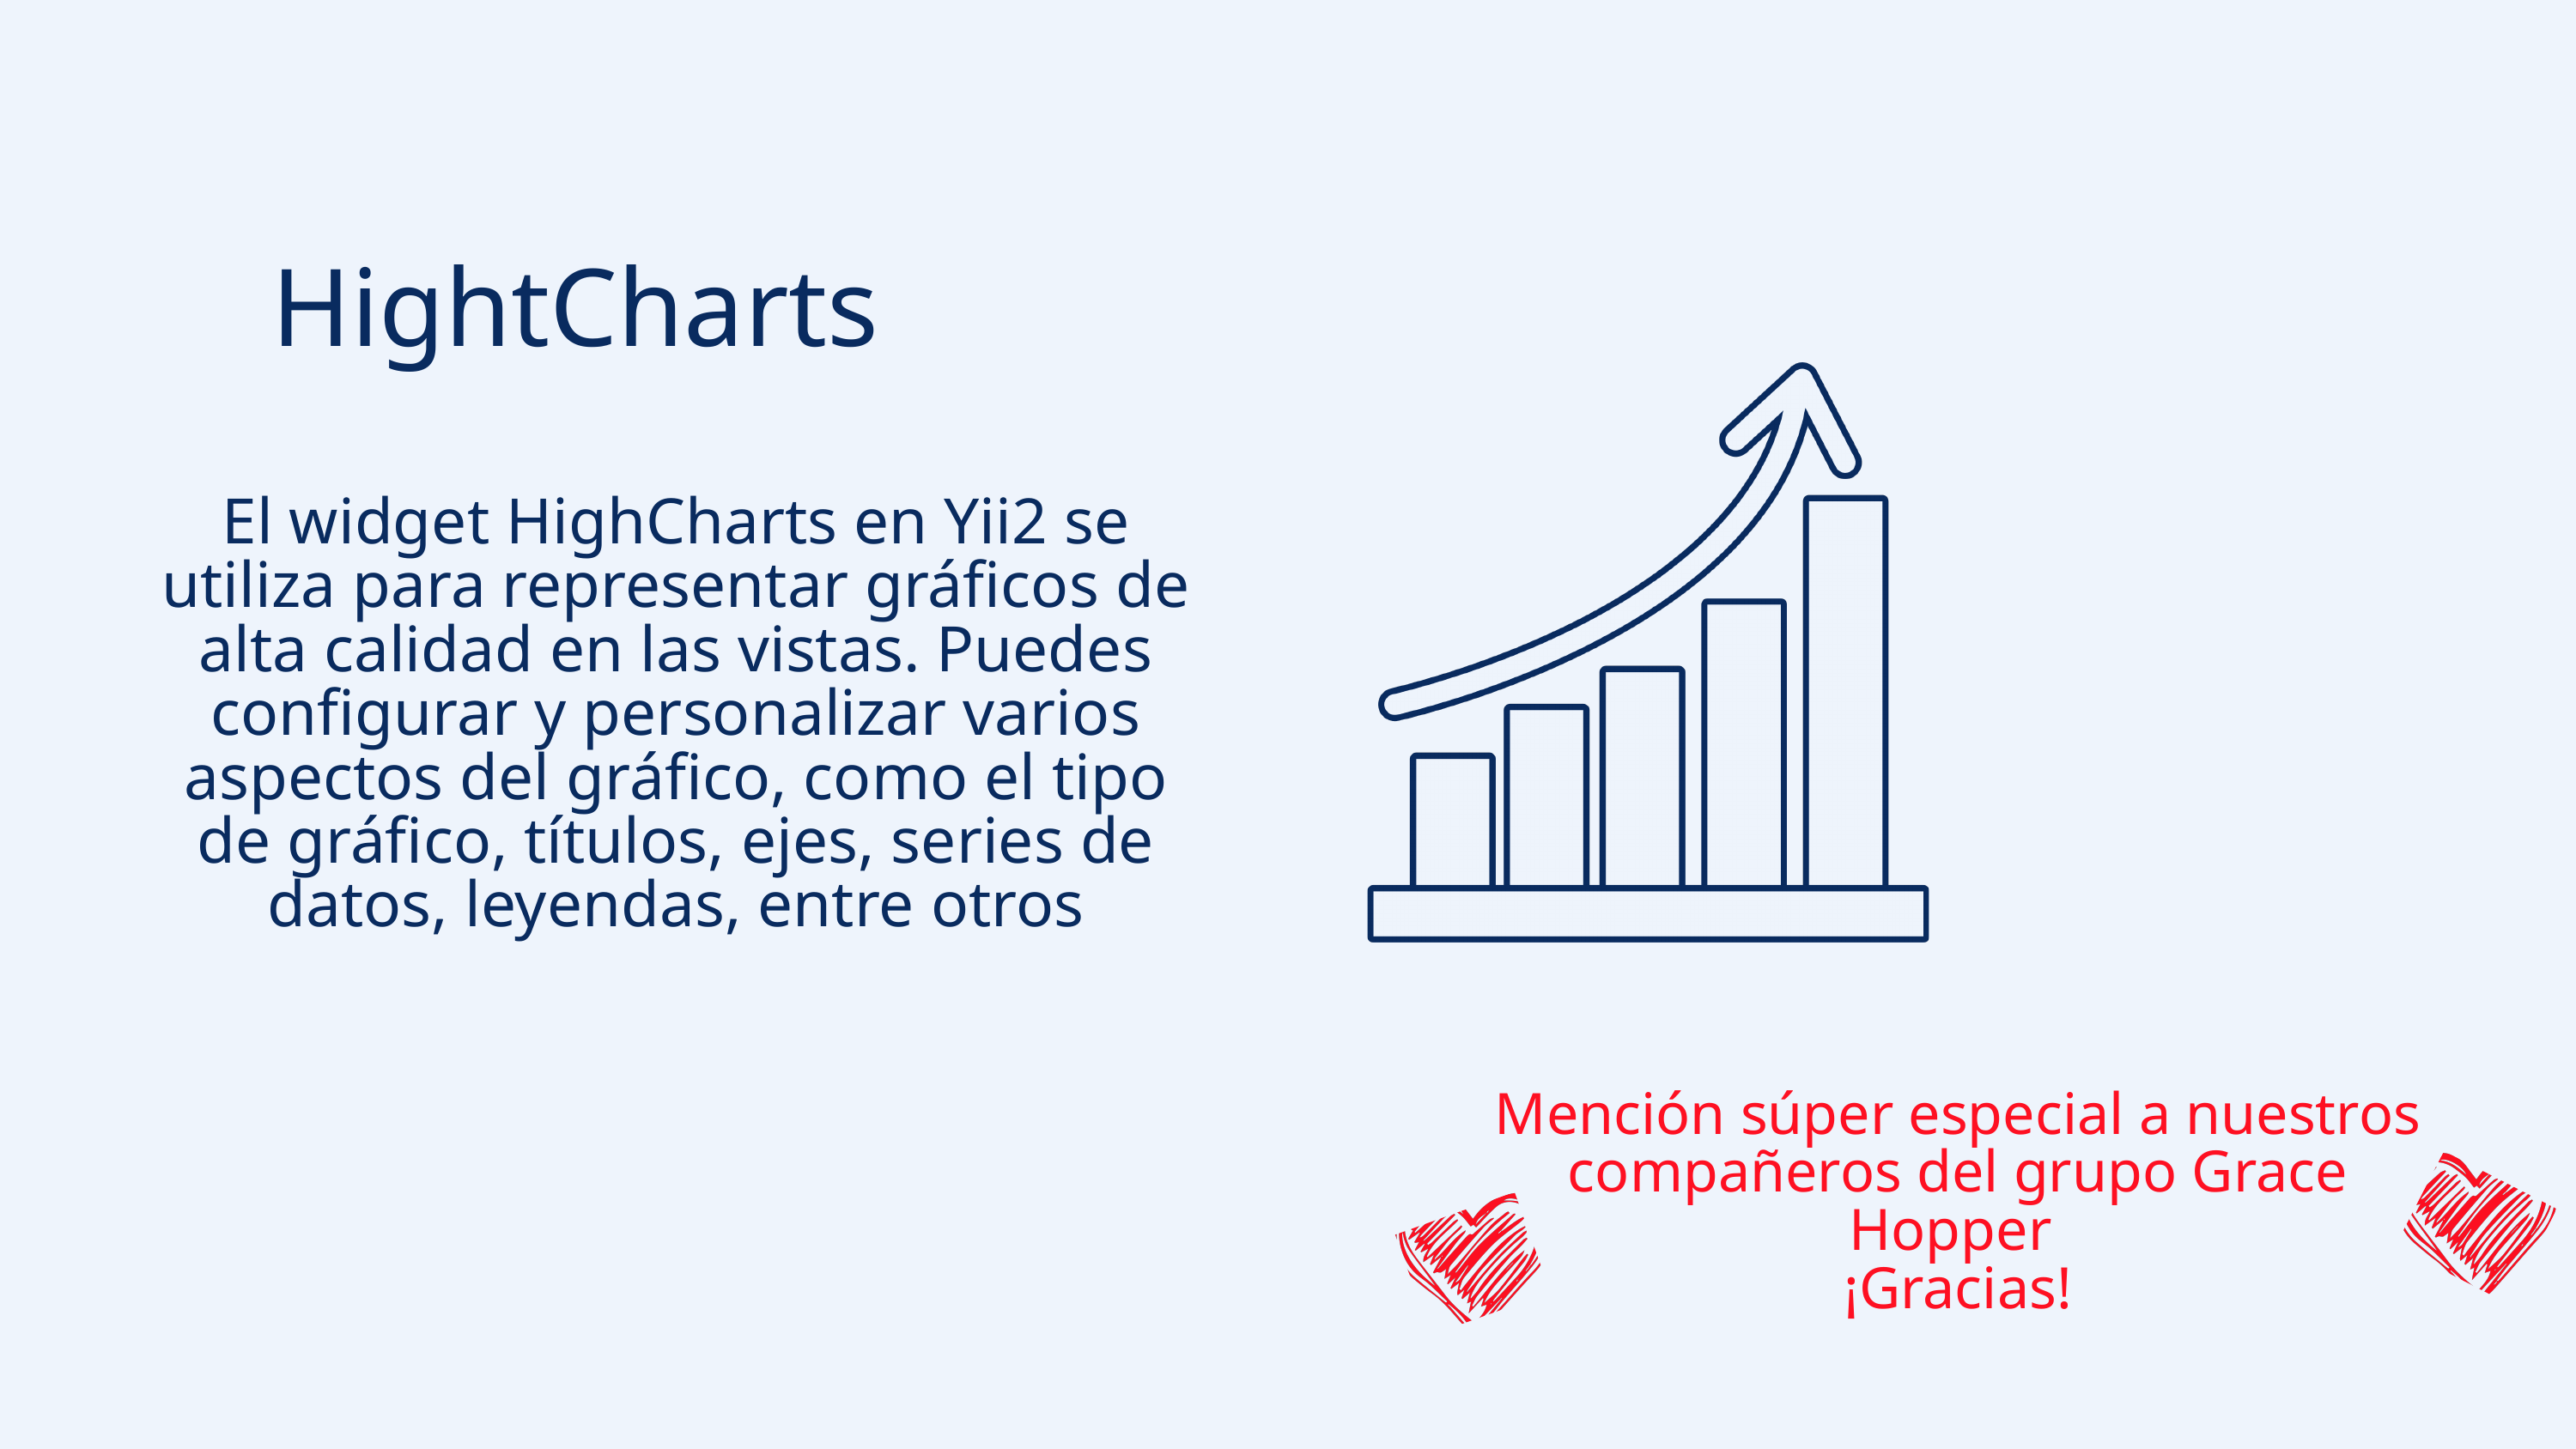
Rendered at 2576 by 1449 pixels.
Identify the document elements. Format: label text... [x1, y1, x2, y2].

text_box El widget HighCharts en Yii2 se utiliza para representar gráficos de alta calidad en las vistas. Puedes configurar y personalizar varios aspectos del gráfico, como el tipo de gráfico, títulos, ejes, series de datos, leyendas, entre otros [144, 492, 1207, 940]
text_box [1367, 362, 1929, 943]
text_box HightCharts [252, 217, 898, 368]
text_box [1394, 1207, 1473, 1336]
text_box Mención súper especial a nuestros compañeros del grupo Grace Hopper ¡Gracias! [1473, 1087, 2444, 1320]
text_box [2395, 1151, 2557, 1304]
